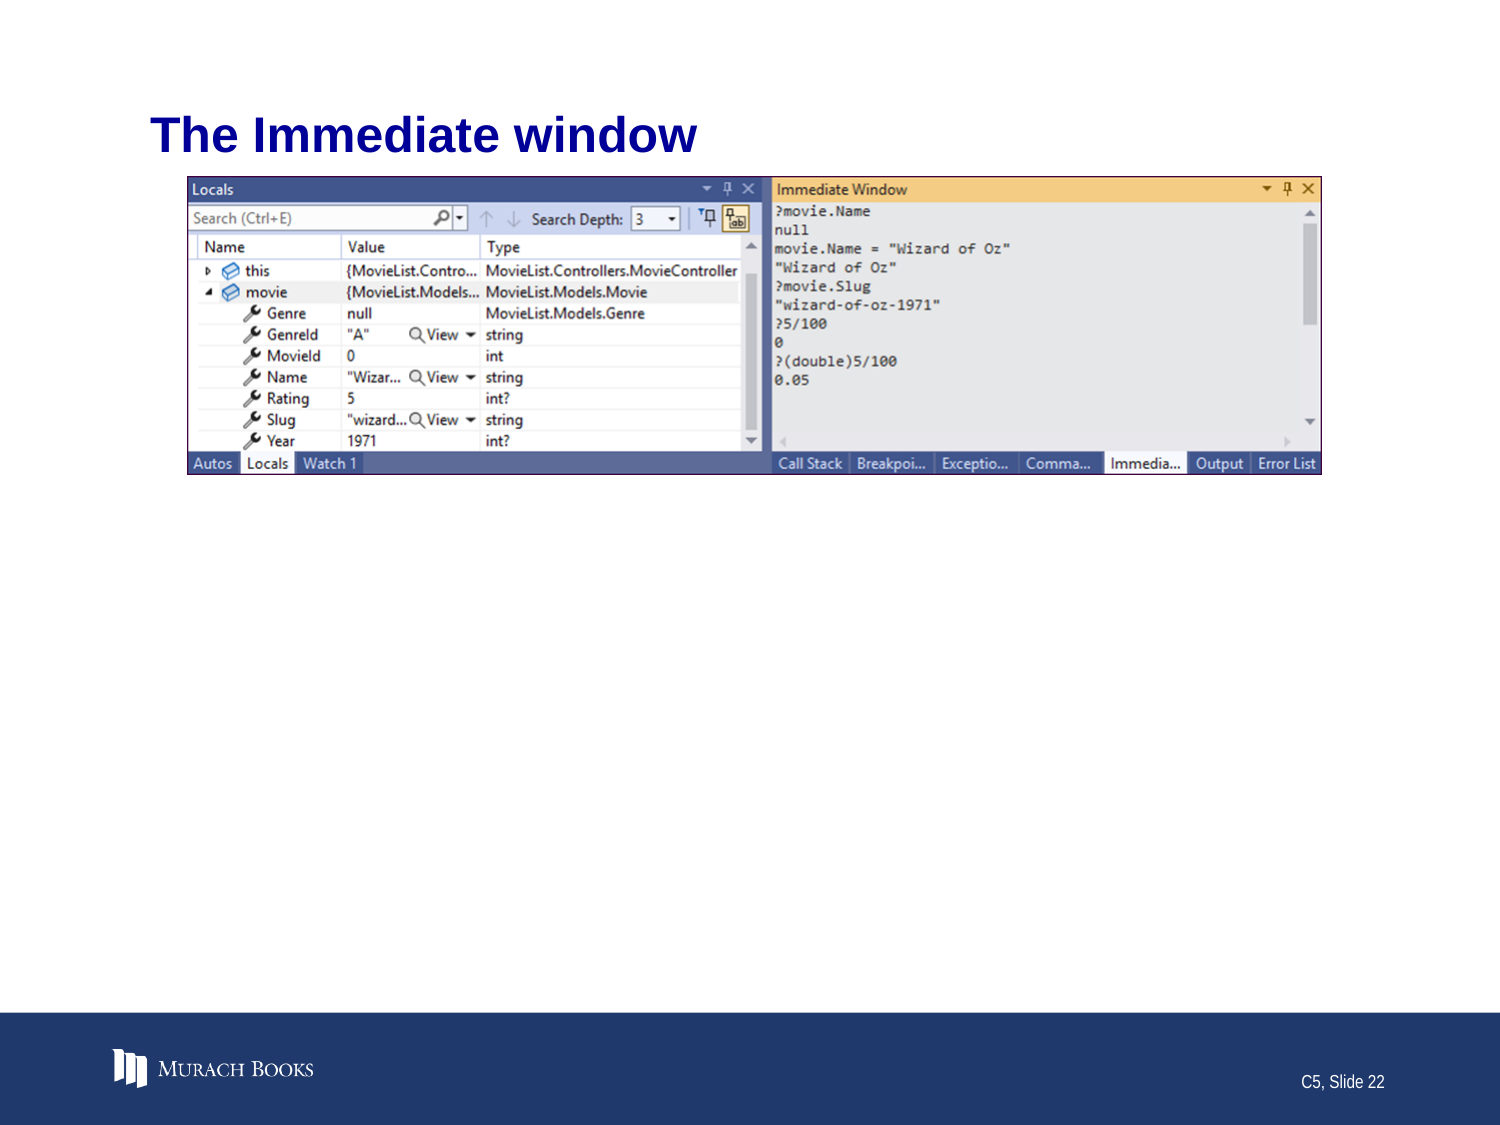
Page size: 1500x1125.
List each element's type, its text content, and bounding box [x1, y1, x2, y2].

footer [12, 1025, 463, 1100]
title The Immediate window [150, 102, 1350, 164]
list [187, 176, 1322, 476]
slide_number C5, Slide 22 [1087, 1025, 1400, 1100]
